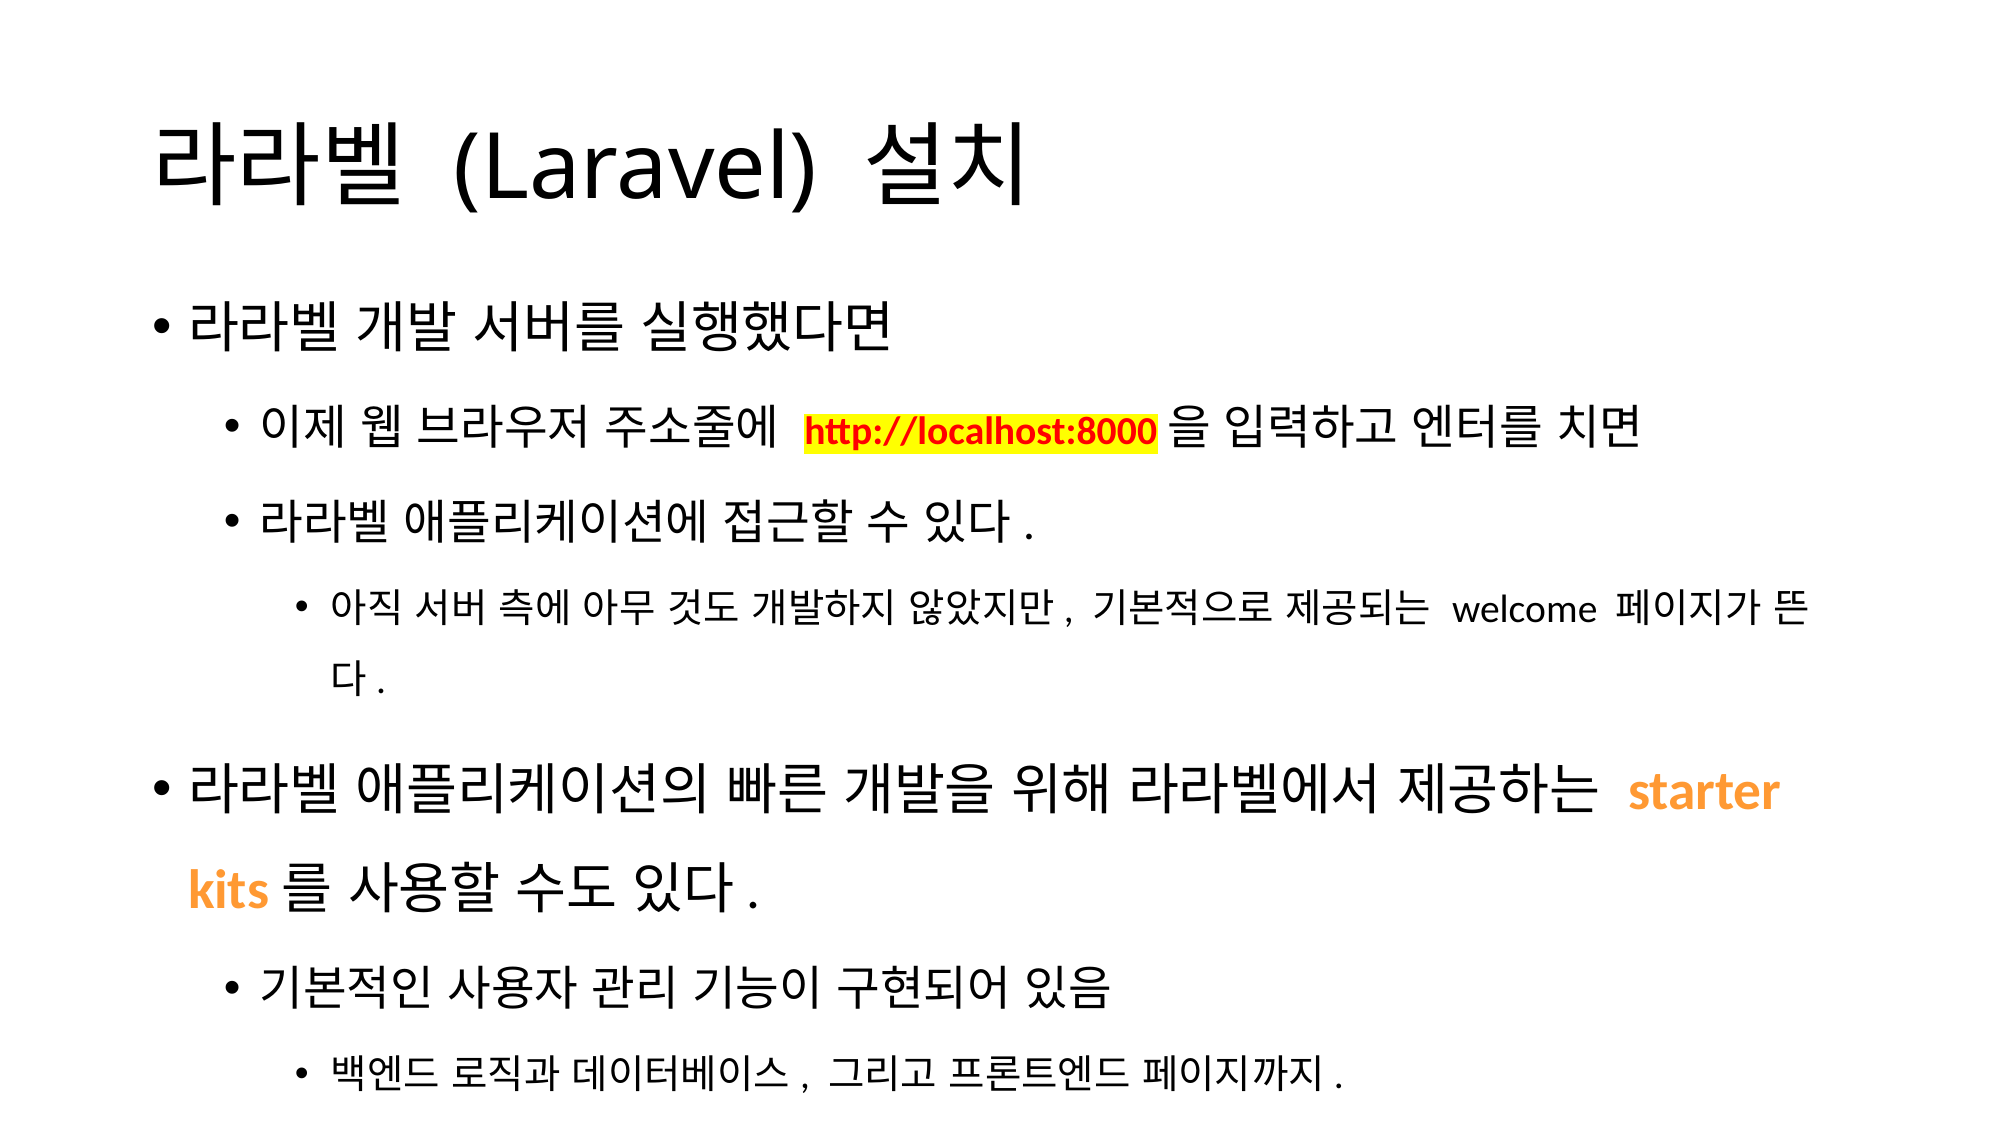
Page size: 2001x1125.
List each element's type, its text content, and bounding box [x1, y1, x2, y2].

list 라라벨 개발 서버를 실행했다면 이제 웹 브라우저 주소줄에 http://localhost:8000을 입력하고 엔터를 치면 라라벨 애플리케이션에 접근할 수 있다. 아직 서버 측에 아무 것도 개발하지 않았지만, 기본적으로 제공되는 welcome 페이지가 뜬다. 라라벨 애플리케이션의 빠른 개발을 위해 라라벨에서 제공하는 starter kits를 사용할 수도 있다. 기본적인 사용자 관리 기능이 구현되어 있음 백엔드 로직과 데이터베이스, 그리고 프론트엔드 페이지까지. [137, 251, 1863, 1109]
title 라라벨 (Laravel) 설치 [137, 59, 1863, 251]
